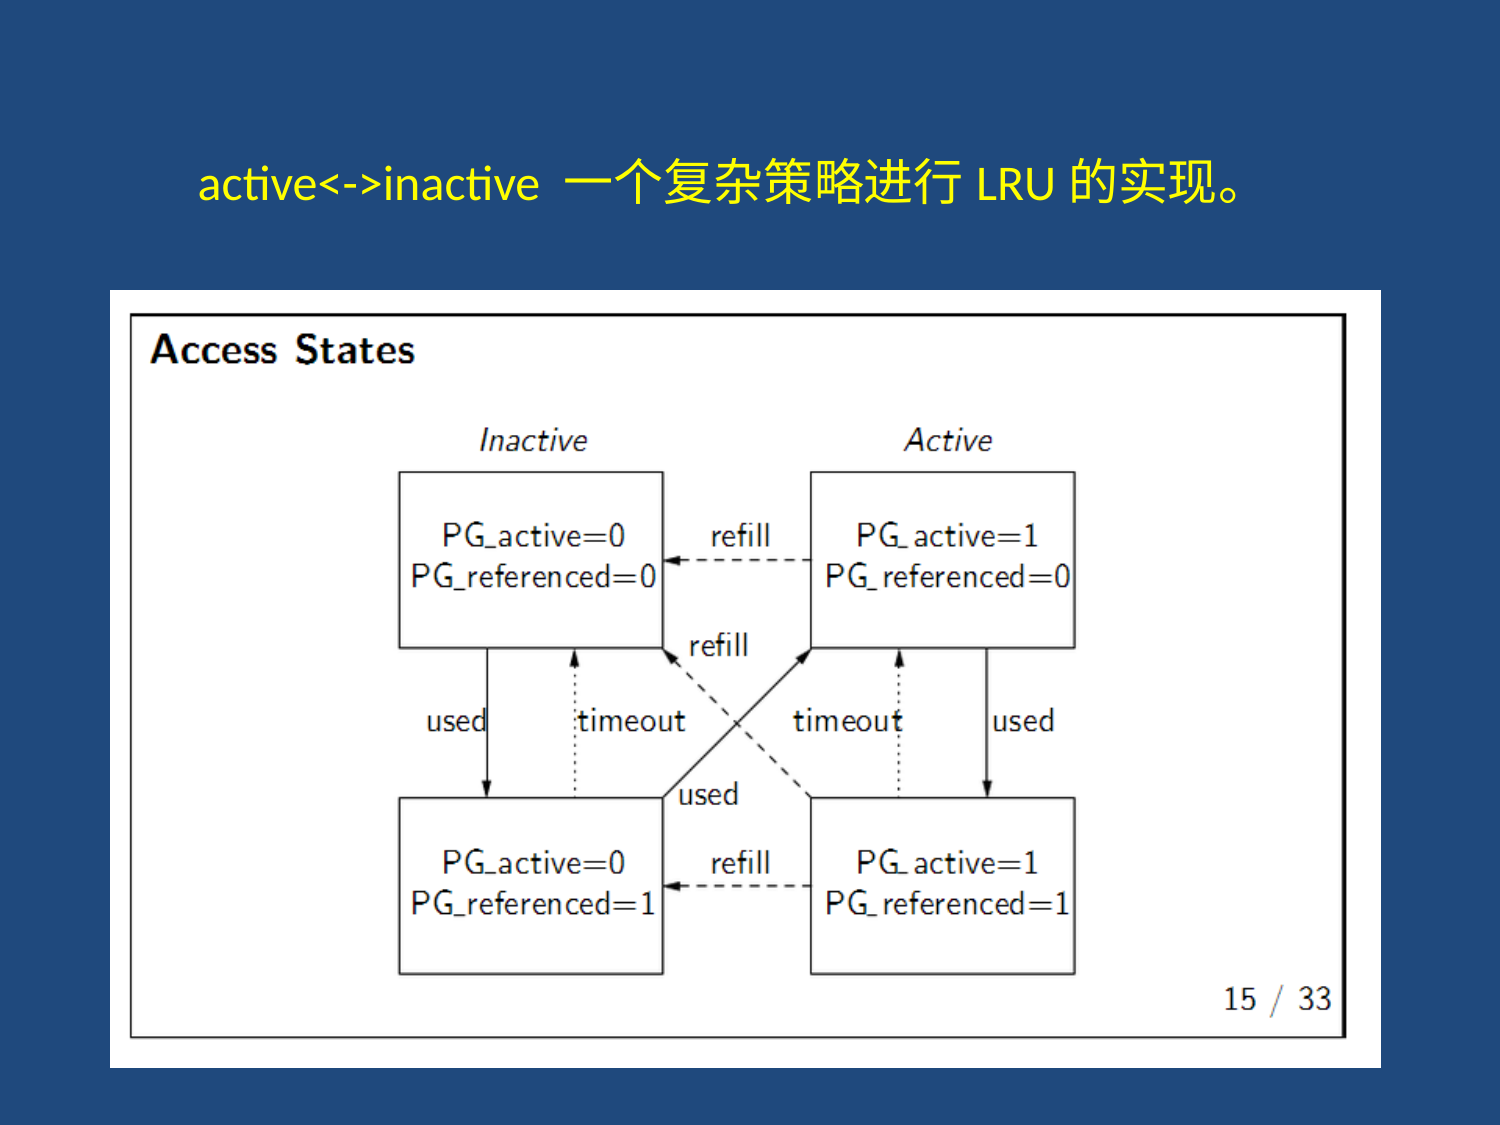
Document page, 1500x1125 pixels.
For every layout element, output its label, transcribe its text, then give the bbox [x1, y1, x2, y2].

picture [109, 290, 1381, 1068]
text_box active<->inactive 一个复杂策略进行LRU的实现。 [182, 112, 1247, 218]
